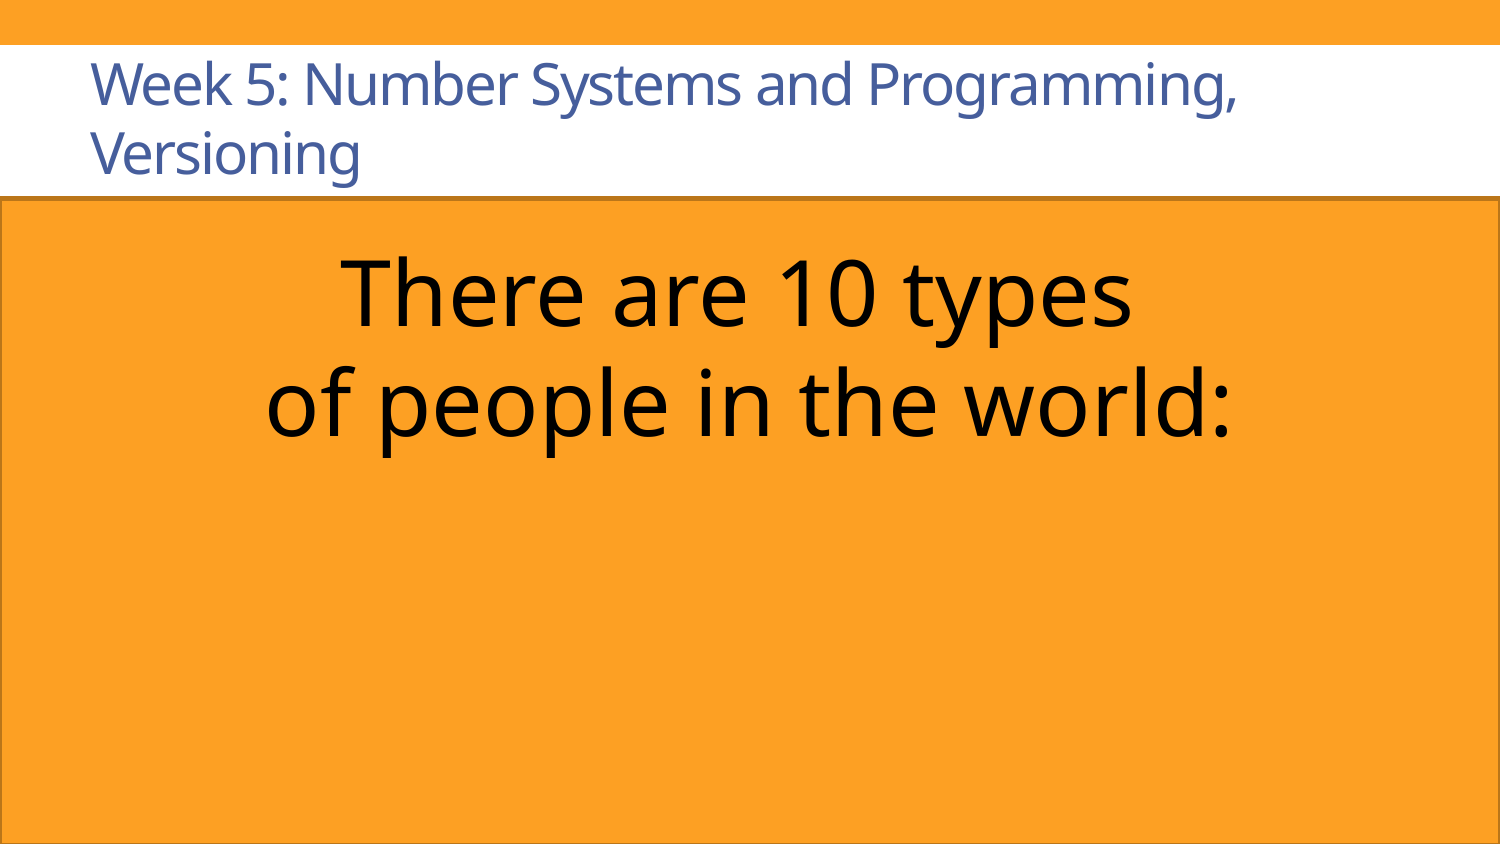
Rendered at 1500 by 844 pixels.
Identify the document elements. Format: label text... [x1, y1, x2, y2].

text_box There are 10 types of people in the world: [0, 196, 1500, 844]
title Week 5: Number Systems and Programming, Versioning [75, 55, 1425, 178]
